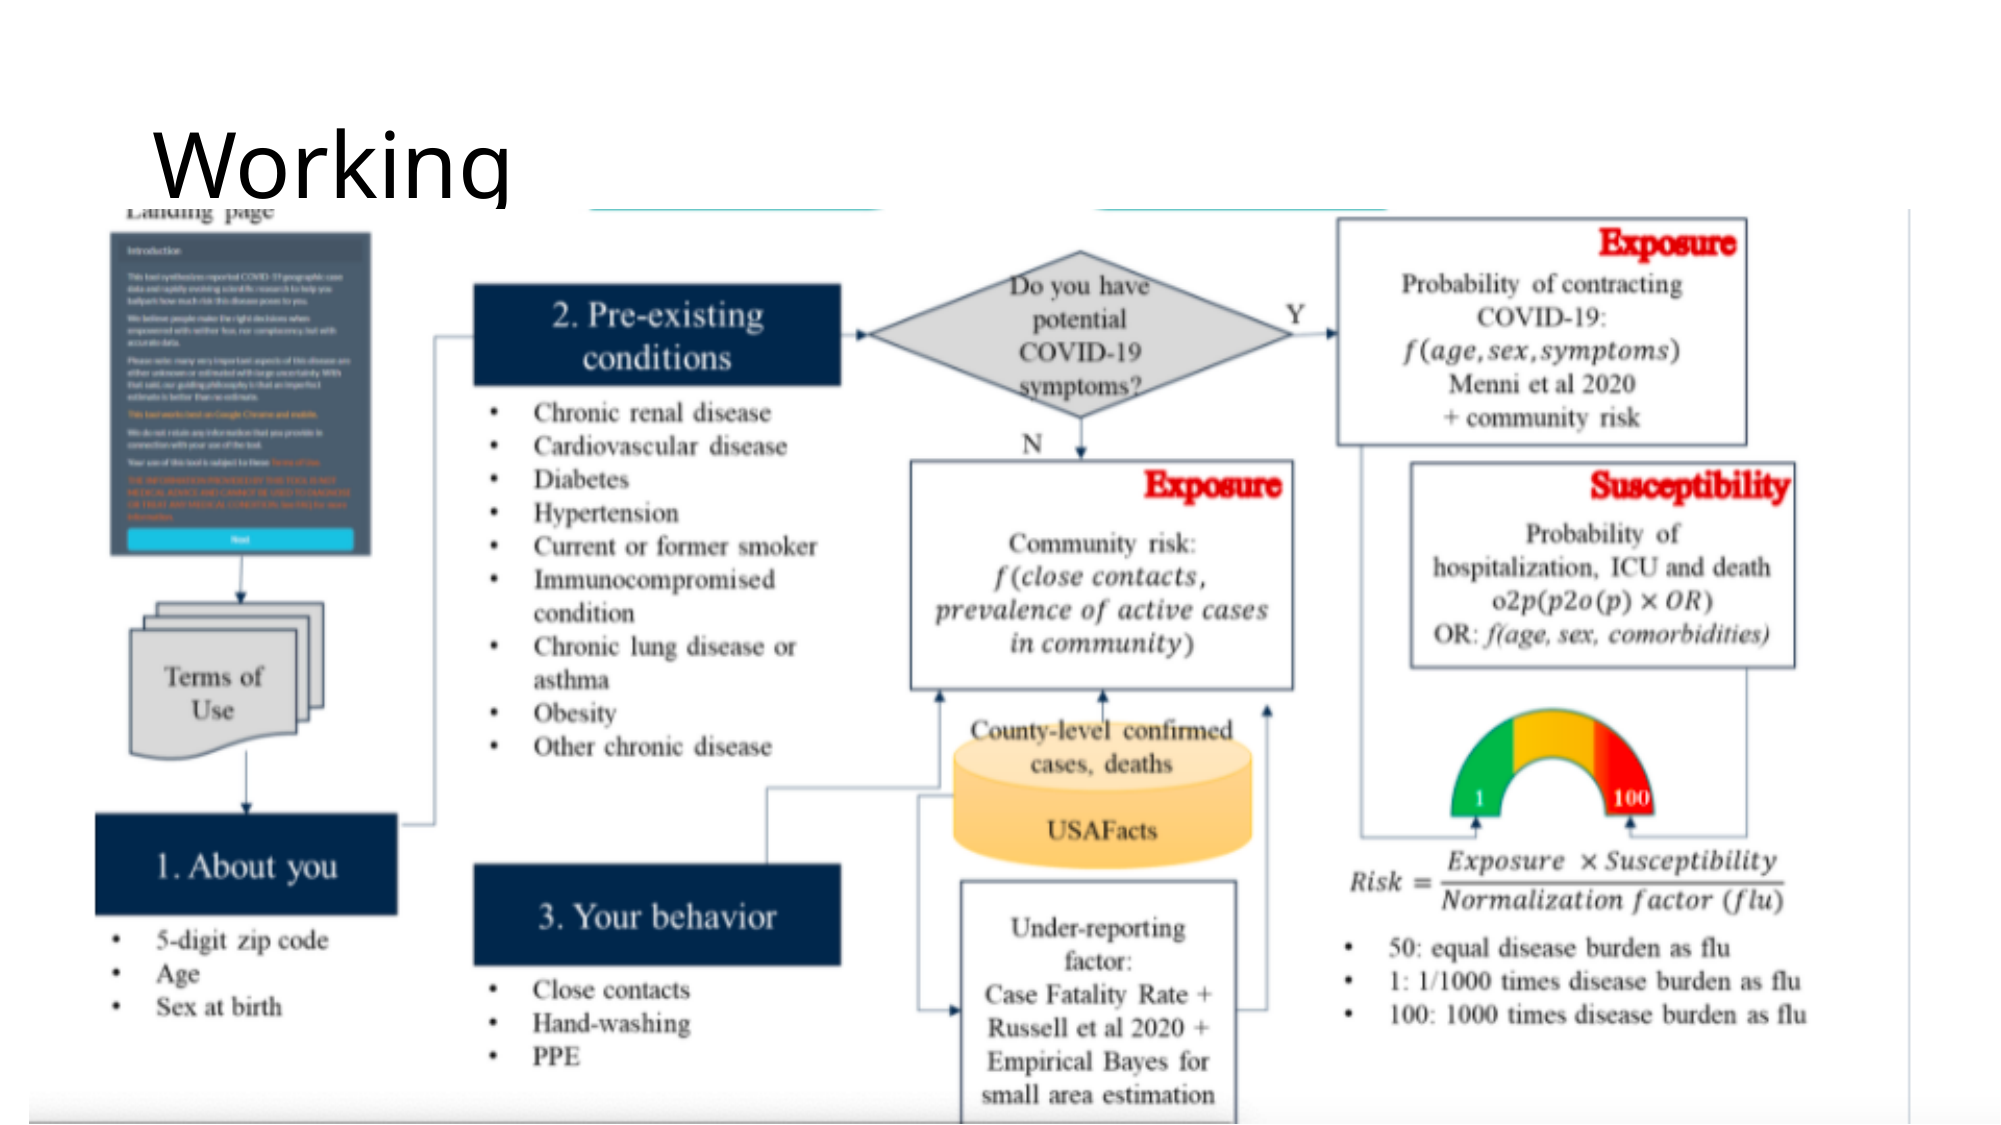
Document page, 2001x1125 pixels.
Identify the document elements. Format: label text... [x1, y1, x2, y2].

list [29, 209, 2000, 1124]
title Working [137, 59, 1863, 209]
